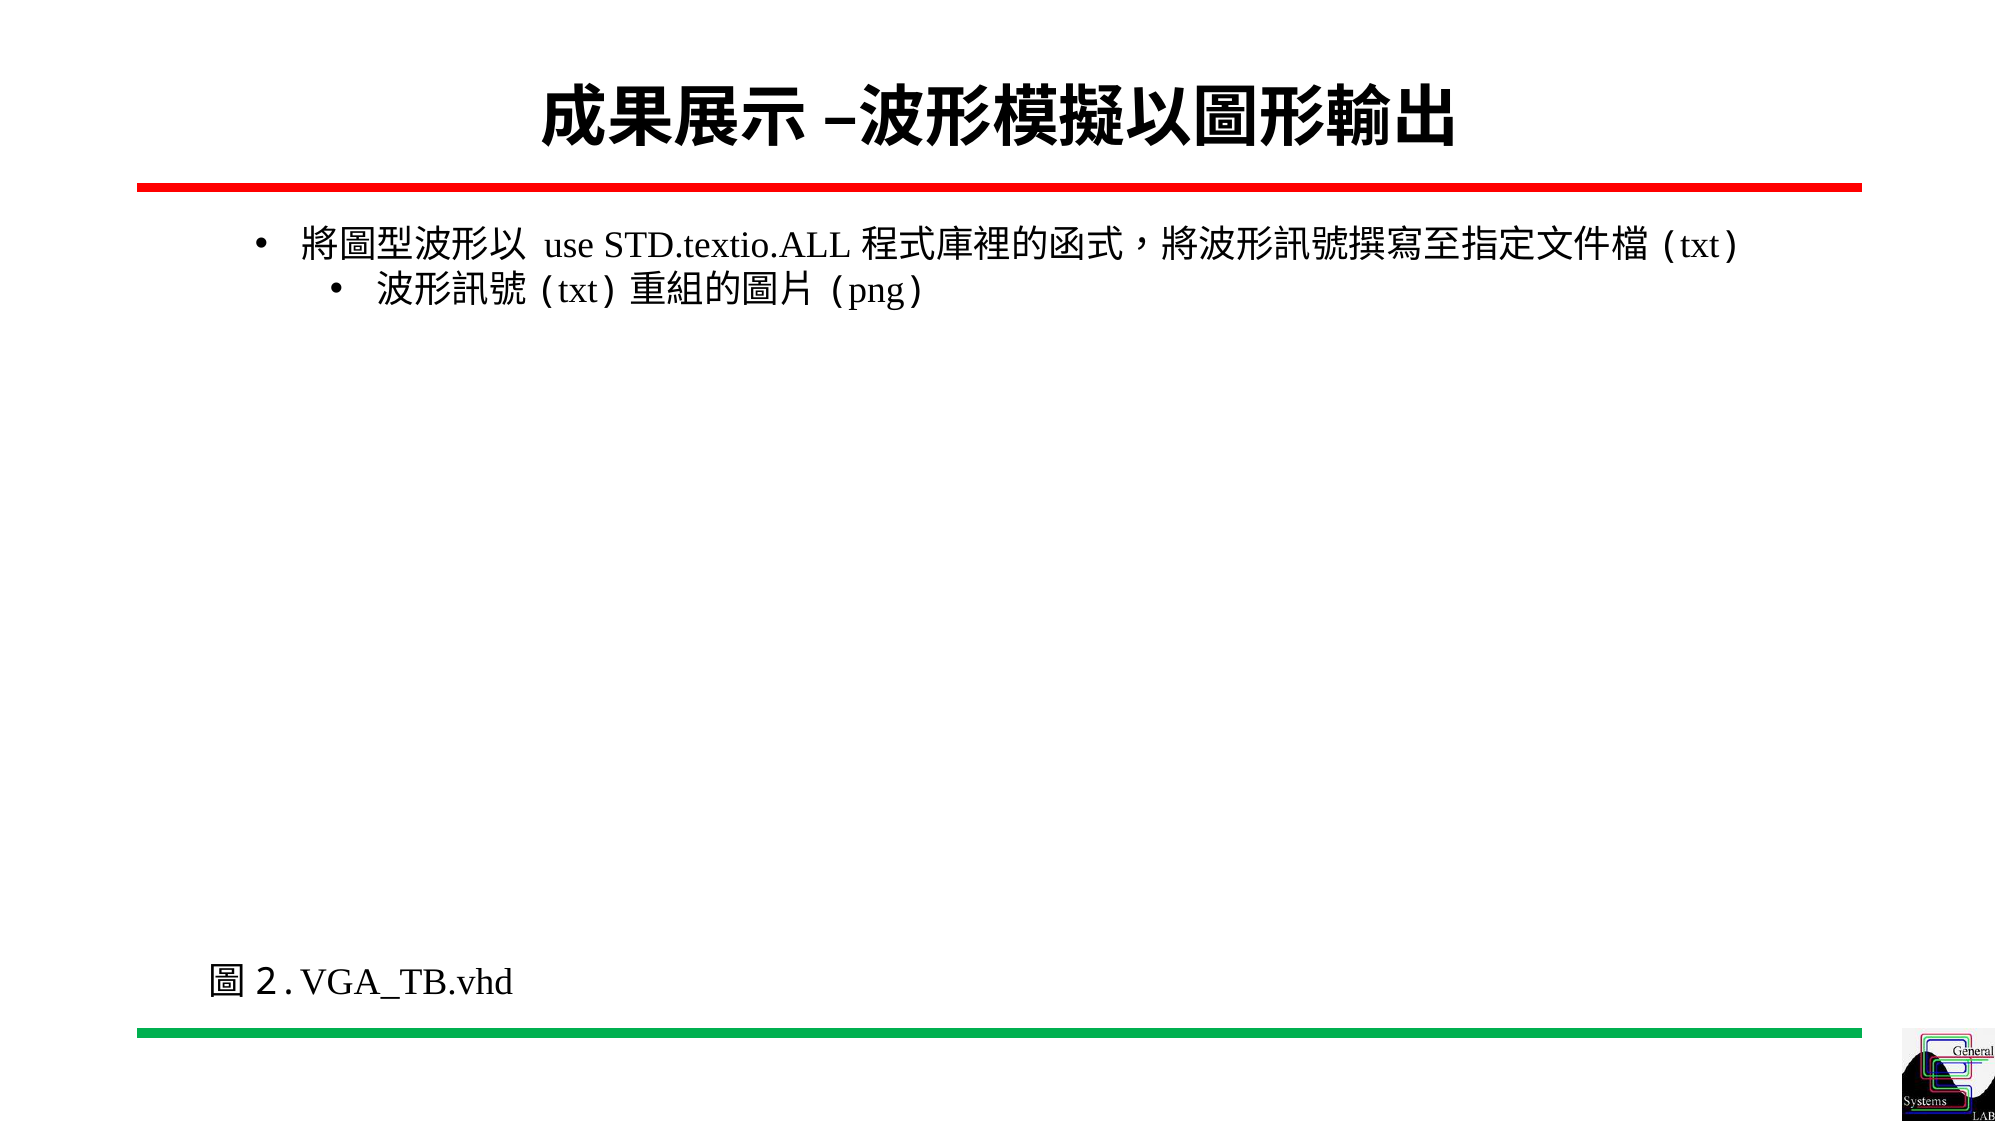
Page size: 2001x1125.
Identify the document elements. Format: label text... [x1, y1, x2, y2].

title 成果展示 –波形模擬以圖形輸出 [137, 59, 1863, 178]
text_box 圖2.VGA_TB.vhd [193, 949, 578, 1010]
text_box 將圖型波形以 use STD.textio.ALL程式庫裡的函式，將波形訊號撰寫至指定文件檔(txt) 波形訊號(txt)重組的圖片(png) [239, 212, 1765, 363]
picture [1902, 1028, 1995, 1121]
